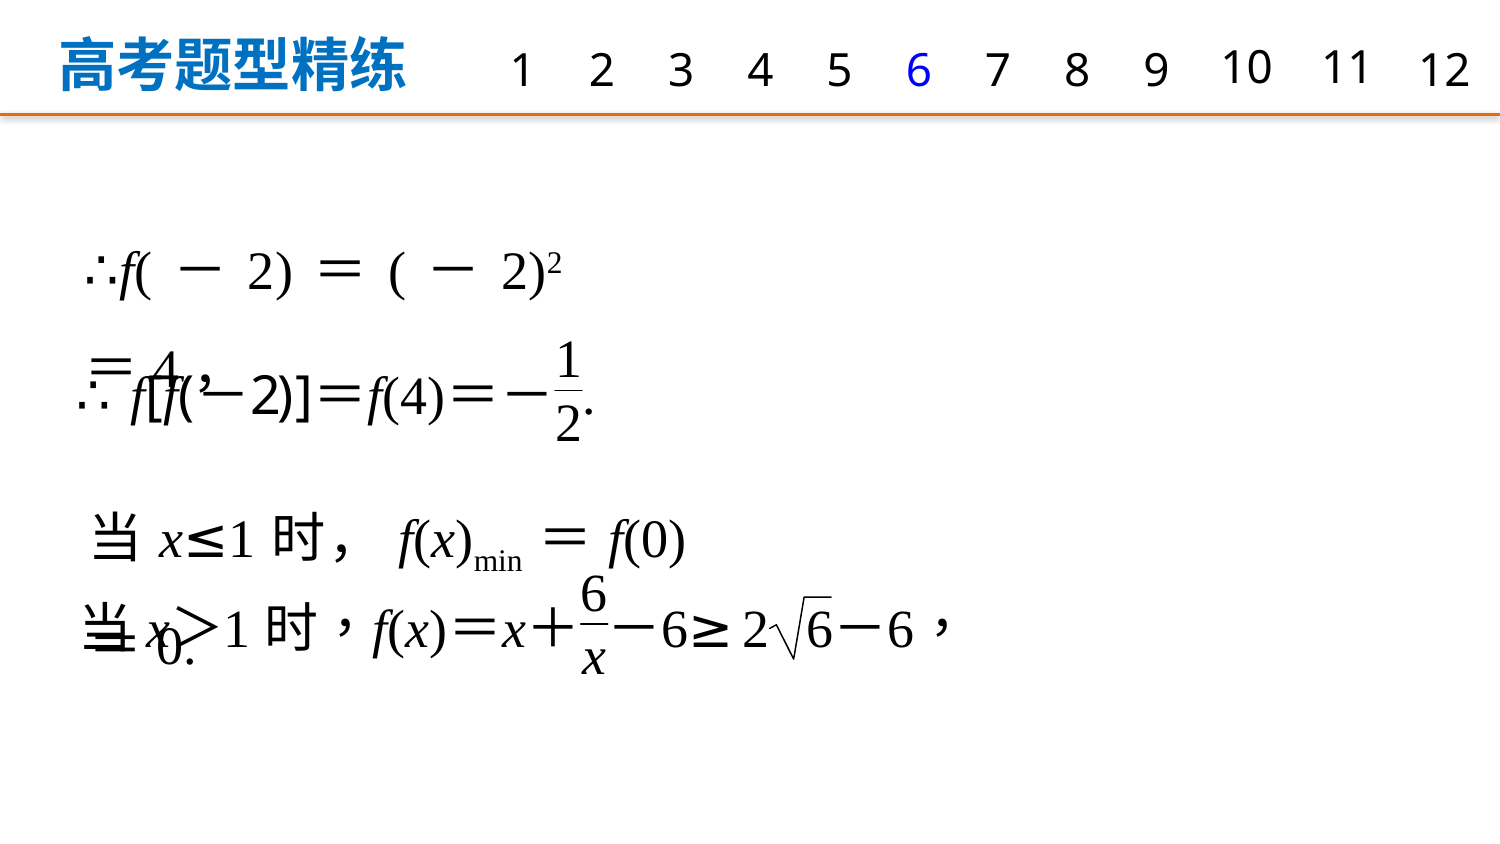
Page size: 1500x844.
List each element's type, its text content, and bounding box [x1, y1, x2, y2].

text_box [76, 329, 1387, 526]
text_box 3 [646, 36, 716, 106]
text_box 10 [1201, 36, 1293, 101]
text_box 当x≤1时，f(x)min＝f(0)＝0. [74, 532, 715, 562]
text_box ∴f(－2)＝(－2)2＝4， [70, 195, 591, 308]
text_box 5 [804, 36, 875, 106]
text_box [78, 560, 1389, 756]
text_box 11 [1301, 36, 1394, 101]
text_box 1 [488, 36, 558, 106]
text_box 7 [963, 36, 1033, 106]
text_box 2 [567, 36, 637, 106]
text_box 4 [725, 36, 796, 106]
text_box 9 [1121, 36, 1192, 106]
text_box 8 [1042, 36, 1113, 106]
text_box 12 [1402, 36, 1486, 106]
text_box 高考题型精练 [43, 20, 423, 105]
text_box 6 [884, 36, 954, 106]
